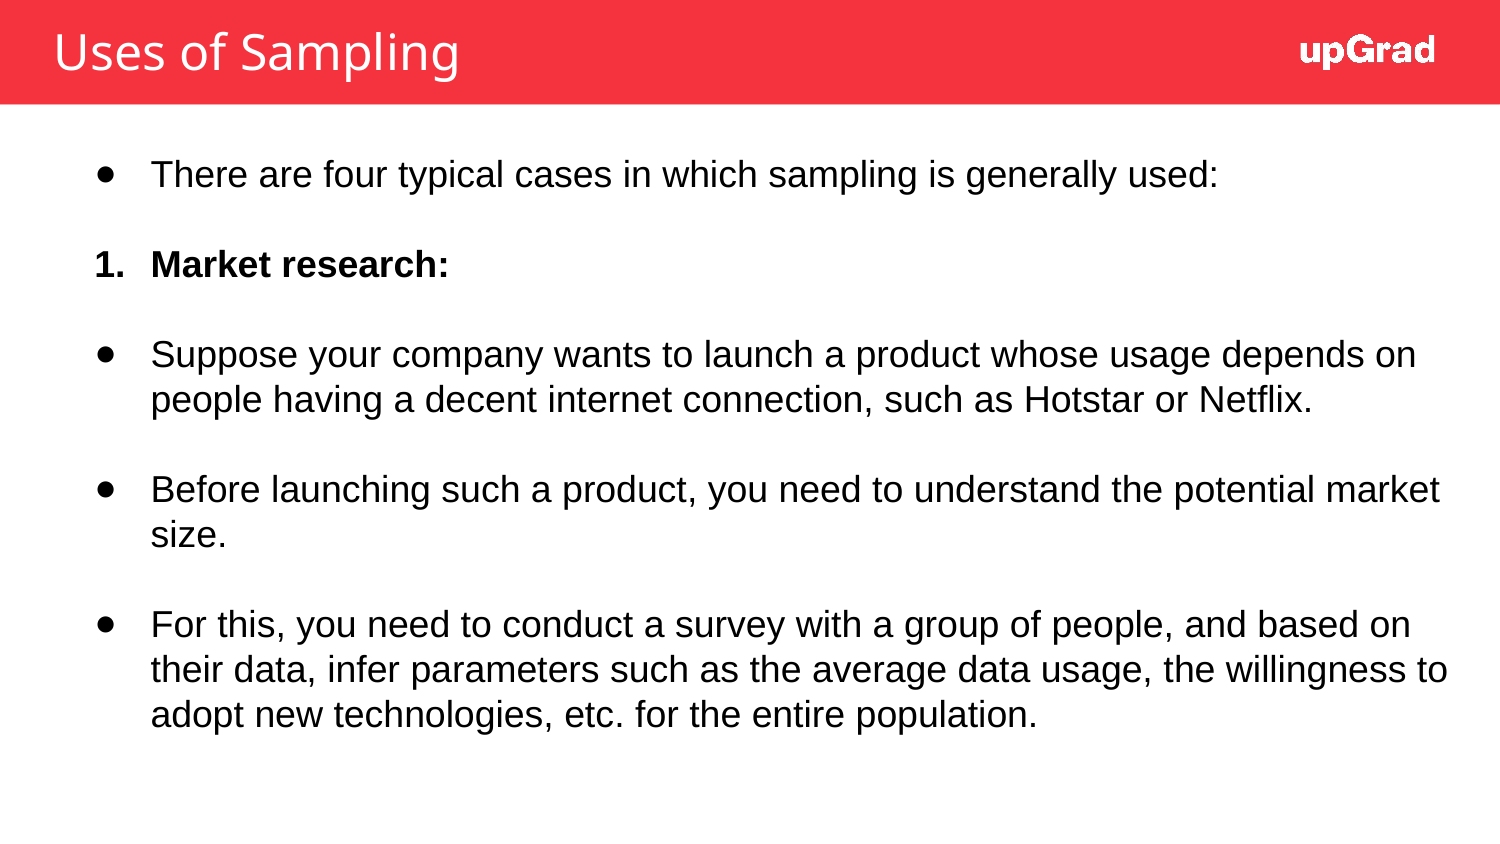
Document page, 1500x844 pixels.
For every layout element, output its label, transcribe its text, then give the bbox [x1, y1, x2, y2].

text_box [1300, 34, 1435, 71]
text_box [0, 0, 1500, 105]
text_box There are four typical cases in which sampling is generally used: Market research: Suppose your company wants to launch a product whose usage depends on people having a decent internet connection, such as Hotstar or Netflix. Before launching such a product, you need to understand the potential market size. For this, you need to conduct a survey with a group of people, and based on their data, infer parameters such as the average data usage, the willingness to adopt new technologies, etc. for the entire population. [60, 142, 1486, 743]
title Uses of Sampling [51, 18, 911, 83]
